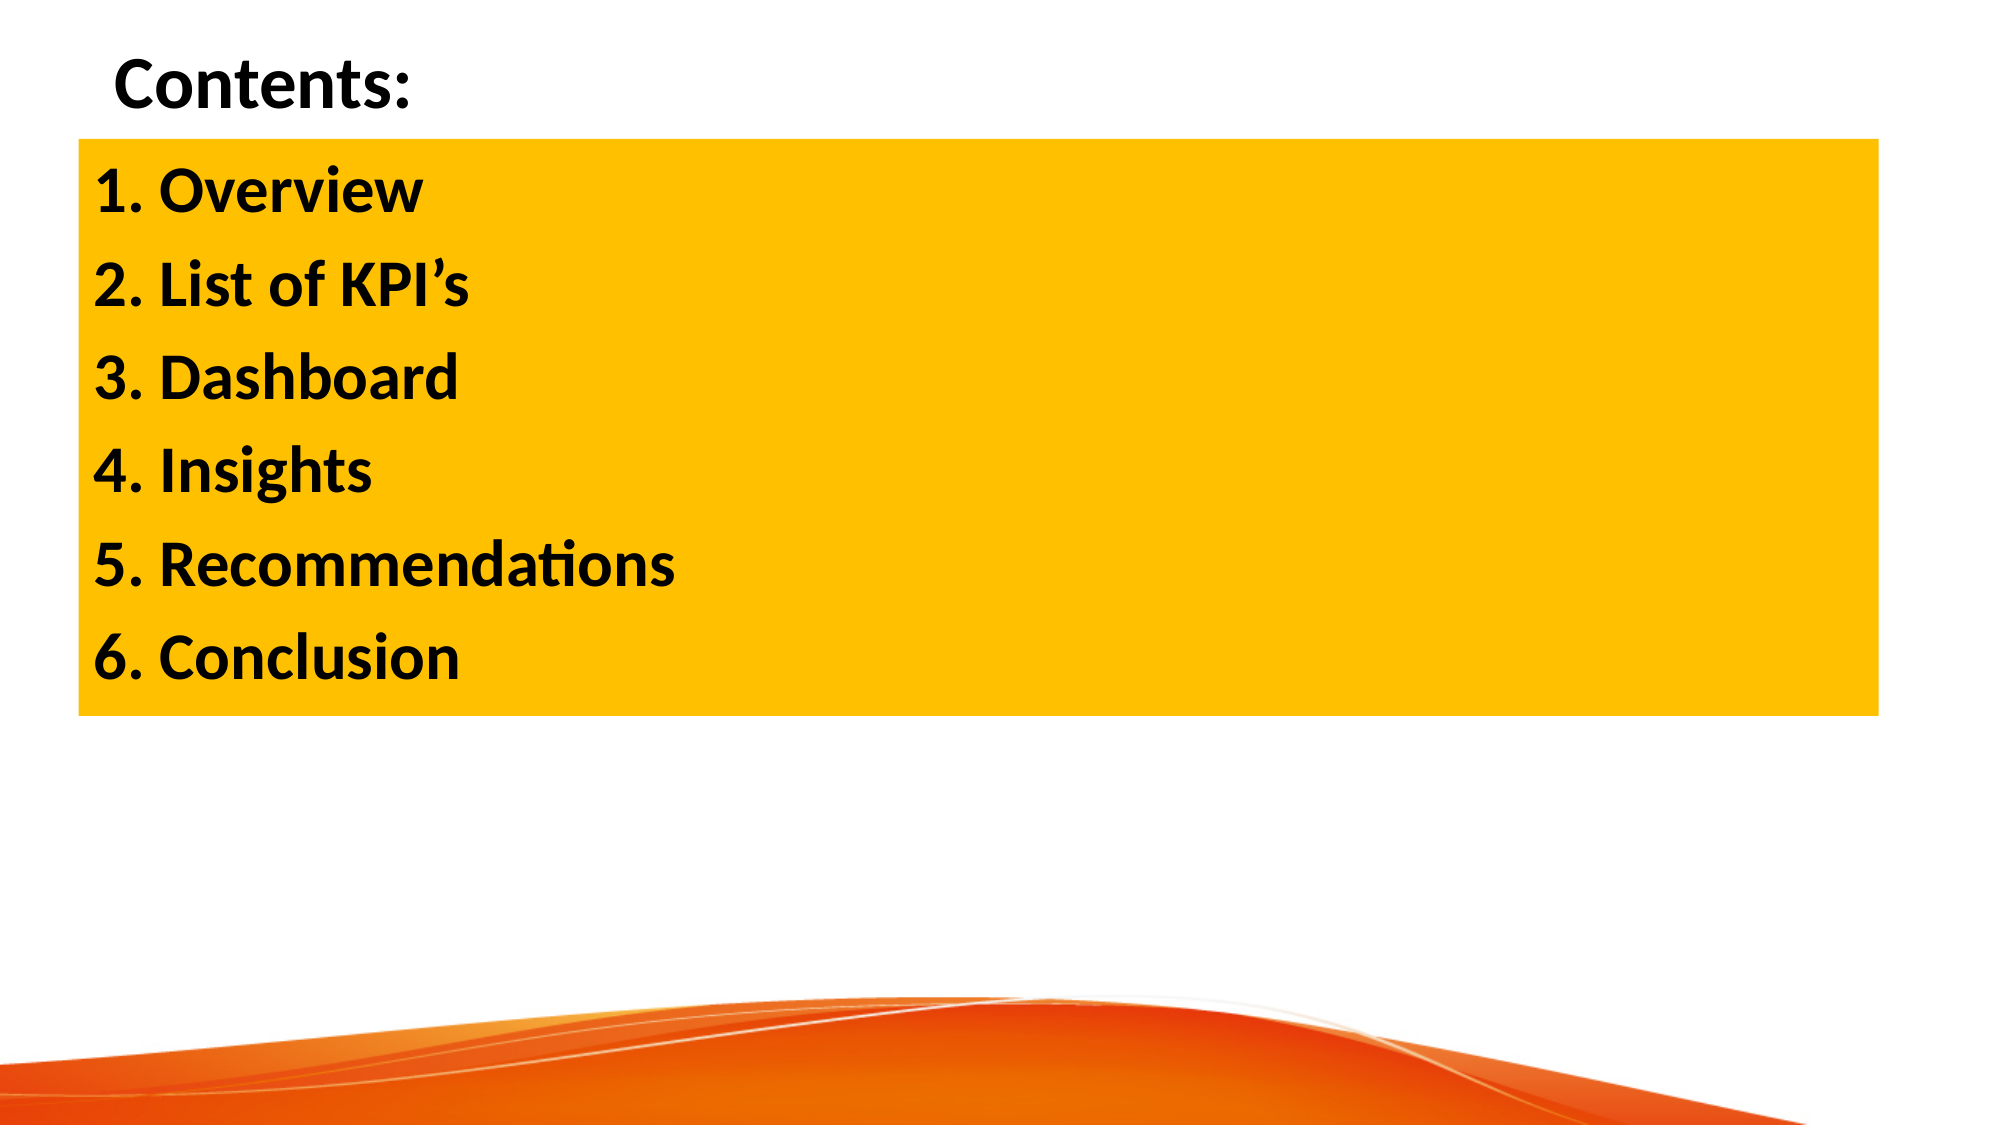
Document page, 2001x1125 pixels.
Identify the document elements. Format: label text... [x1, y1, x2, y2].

title Contents: [99, 30, 1901, 127]
list 1. Overview 2. List of KPI’s 3. Dashboard 4. Insights 5. Recommendations 6. Conclusion [78, 138, 1879, 717]
picture [0, 0, 2000, 1125]
